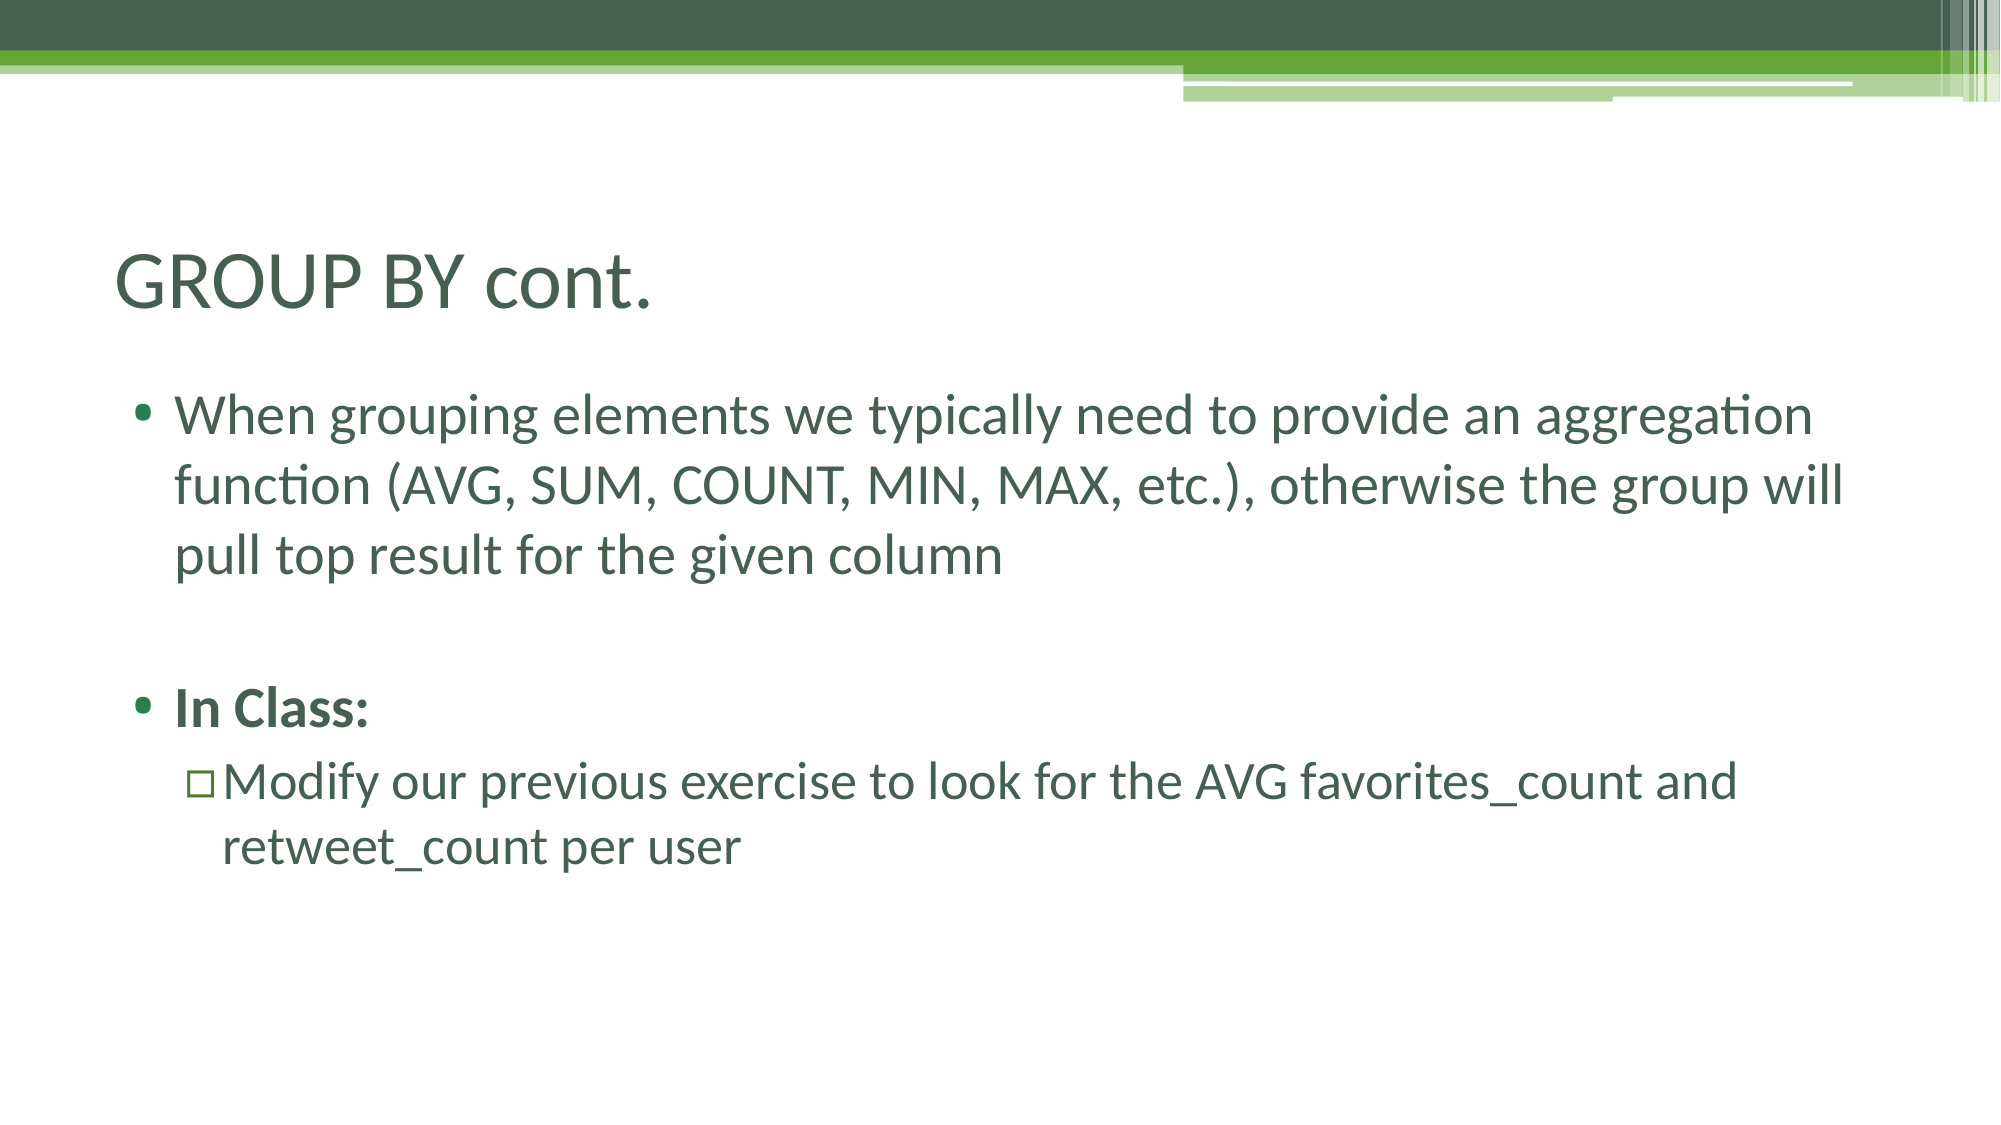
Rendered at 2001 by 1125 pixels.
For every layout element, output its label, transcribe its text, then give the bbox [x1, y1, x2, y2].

list When grouping elements we typically need to provide an aggregation function (AVG, SUM, COUNT, MIN, MAX, etc.), otherwise the group will pull top result for the given column In Class: Modify our previous exercise to look for the AVG favorites_count and retweet_count per user [99, 368, 1900, 1079]
title GROUP BY cont. [99, 187, 1900, 363]
